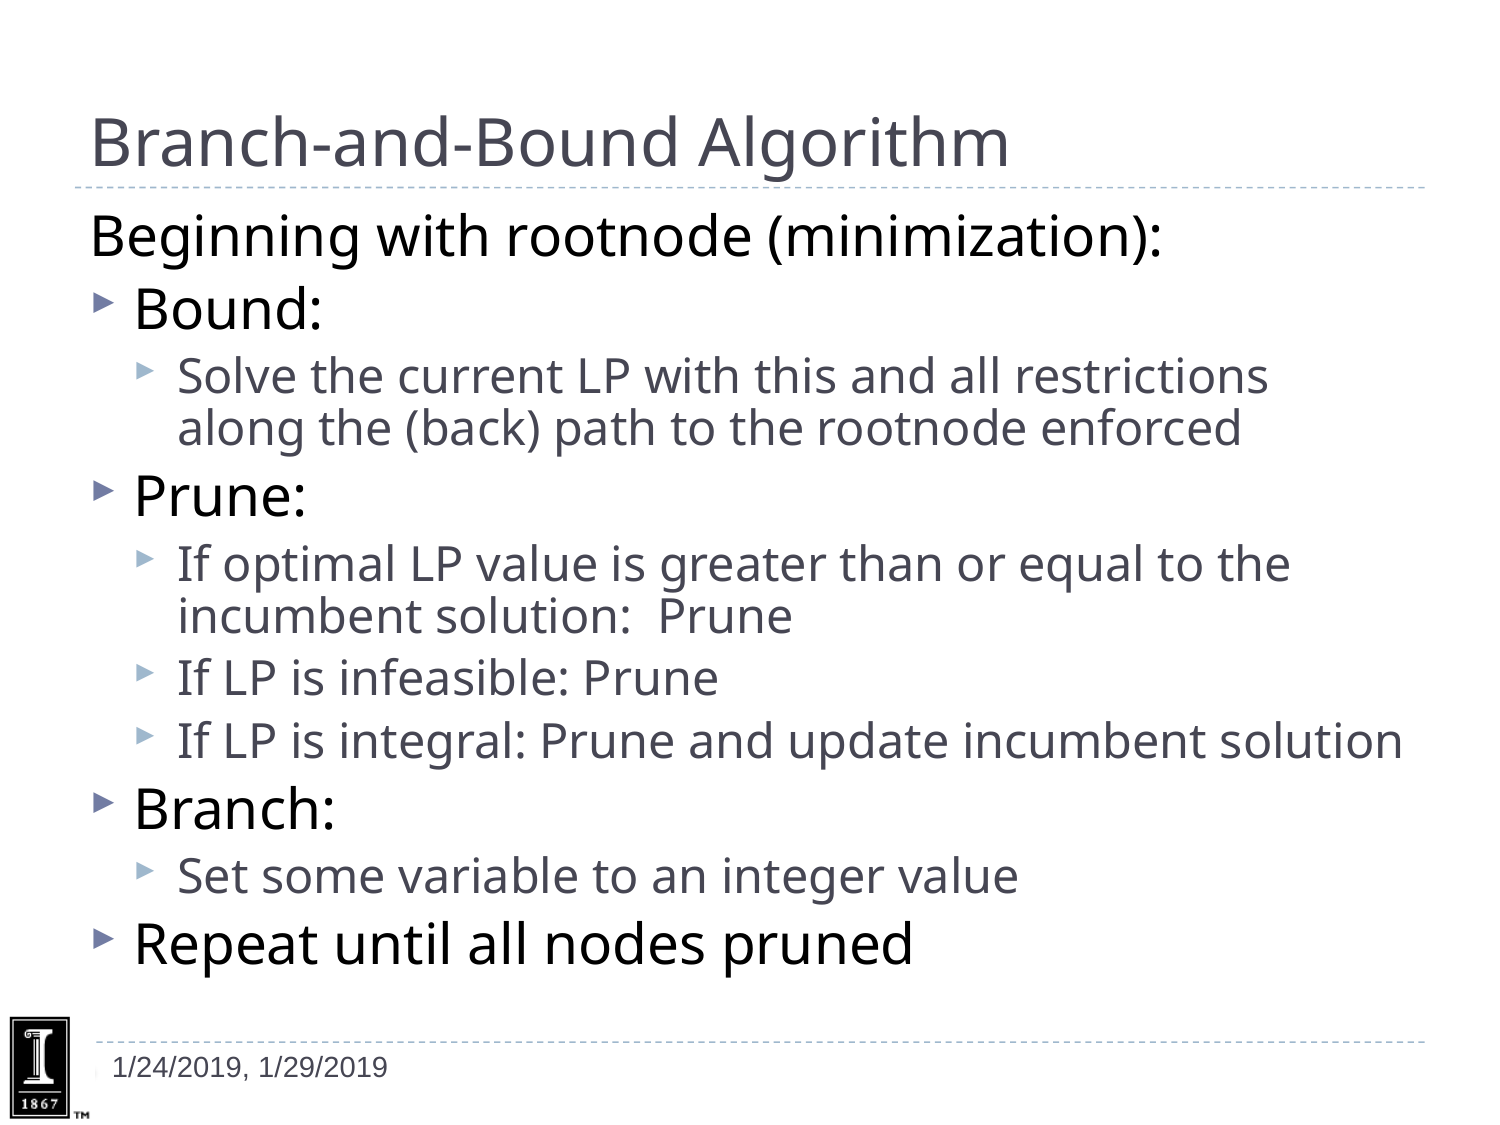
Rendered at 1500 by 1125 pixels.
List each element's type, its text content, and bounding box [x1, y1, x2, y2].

list Beginning with rootnode (minimization): Bound: Solve the current LP with this and all restrictions along the (back) path to the rootnode enforced Prune: If optimal LP value is greater than or equal to the incumbent solution: Prune If LP is infeasible: Prune If LP is integral: Prune and update incumbent solution Branch: Set some variable to an integer value Repeat until all nodes pruned [75, 200, 1425, 1010]
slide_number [97, 1040, 473, 1101]
title Branch-and-Bound Algorithm [75, 24, 1425, 188]
picture [5, 1012, 95, 1125]
